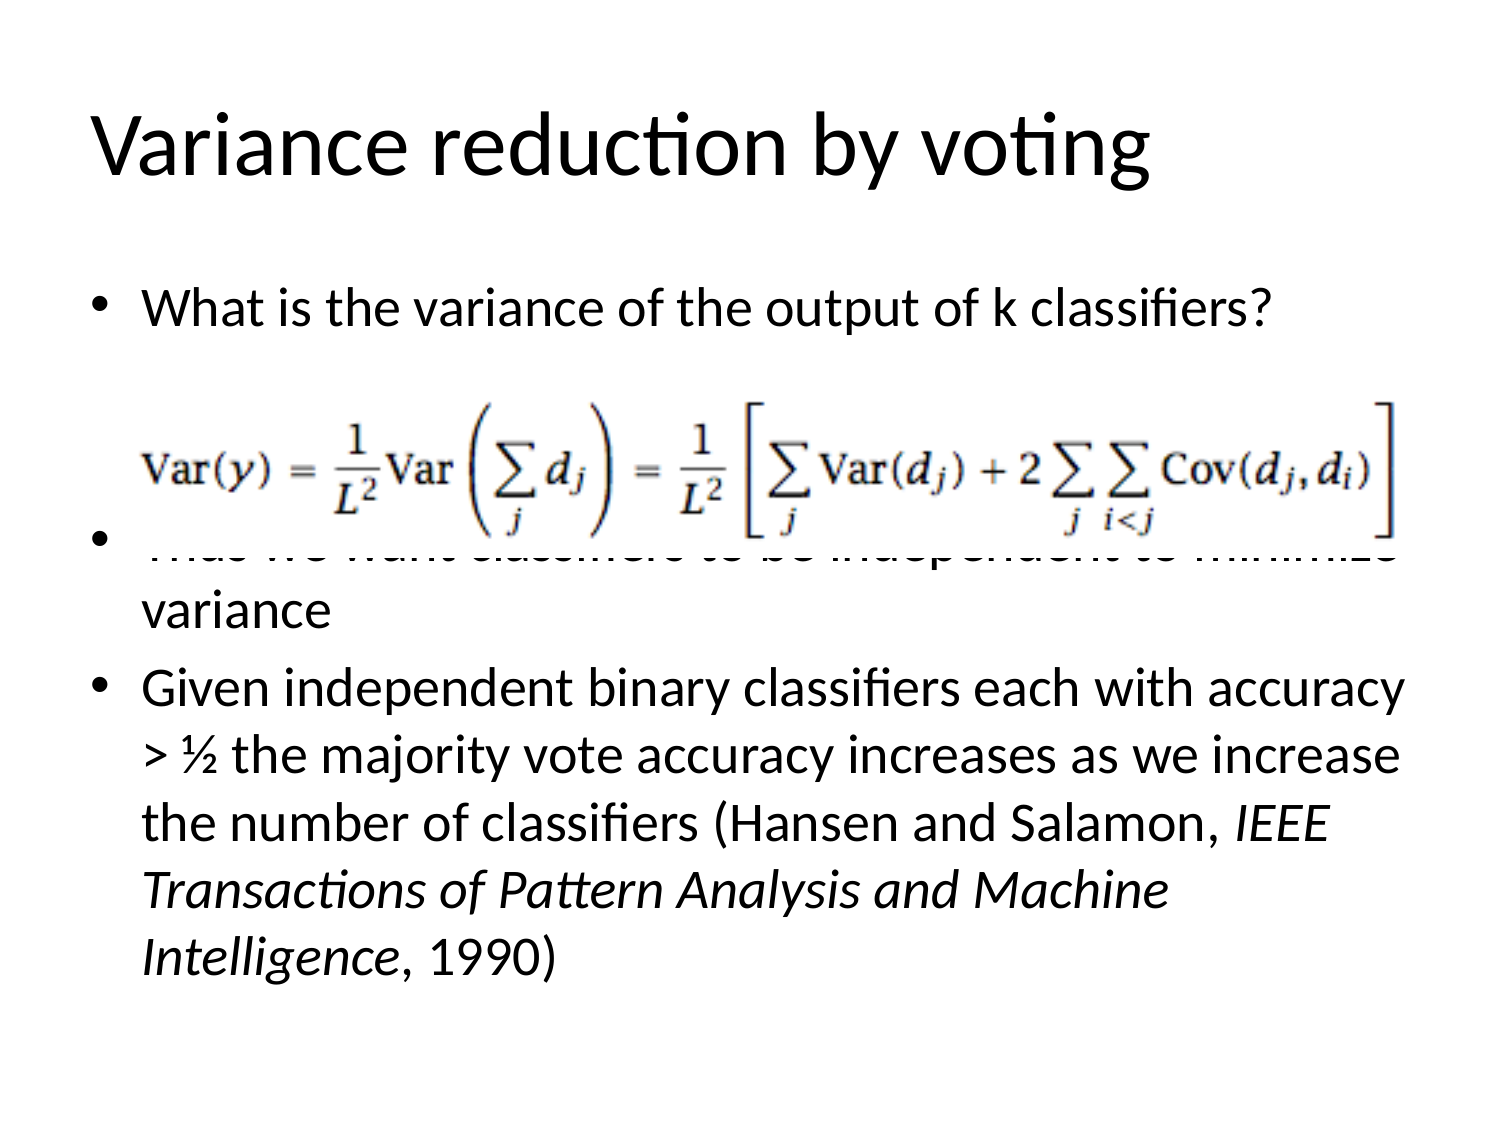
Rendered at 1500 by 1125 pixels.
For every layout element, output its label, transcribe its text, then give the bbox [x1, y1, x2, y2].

title Variance reduction by voting [75, 45, 1425, 233]
list What is the variance of the output of k classifiers? Thus we want classifiers to be independent to minimize variance Given independent binary classifiers each with accuracy > ½ the majority vote accuracy increases as we increase the number of classifiers (Hansen and Salamon, IEEE Transactions of Pattern Analysis and Machine Intelligence, 1990) [75, 262, 1425, 1005]
picture [135, 387, 1411, 559]
